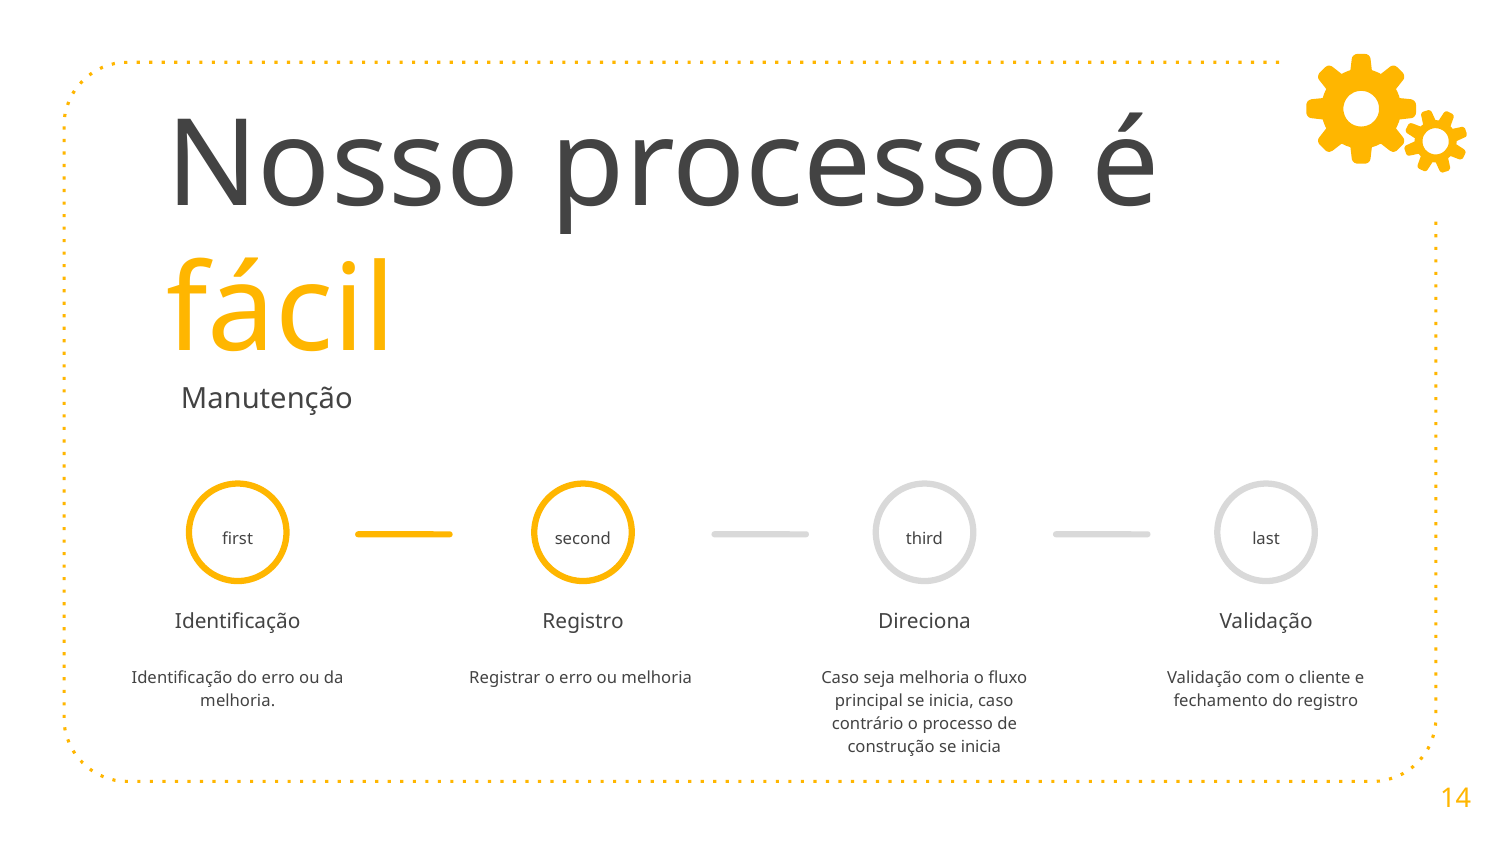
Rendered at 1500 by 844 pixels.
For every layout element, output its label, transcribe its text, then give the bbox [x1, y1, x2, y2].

title Nosso processo é fácil [151, 69, 1278, 211]
text_box Direciona [784, 573, 1065, 648]
text_box [1052, 531, 1151, 538]
text_box last [1230, 509, 1302, 563]
text_box [1217, 483, 1315, 573]
text_box Identificação [97, 573, 378, 648]
text_box Validação [1125, 573, 1407, 648]
text_box Registro [442, 573, 724, 648]
text_box Identificação do erro ou da melhoria. [93, 648, 382, 770]
text_box [540, 483, 626, 509]
text_box [545, 563, 621, 573]
text_box [188, 483, 287, 573]
text_box Manutenção [126, 356, 408, 430]
text_box [875, 483, 974, 573]
text_box [355, 531, 453, 538]
text_box Registrar o erro ou melhoria [442, 648, 724, 770]
text_box Validação com o cliente e fechamento do registro [1125, 648, 1407, 770]
text_box third [888, 509, 961, 563]
slide_number ‹#› [1411, 753, 1500, 844]
text_box second [534, 509, 632, 563]
text_box Caso seja melhoria o fluxo principal se inicia, caso contrário o processo de construção se inicia [784, 648, 1065, 770]
text_box [711, 531, 809, 538]
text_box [1306, 53, 1467, 173]
text_box first [201, 509, 274, 563]
